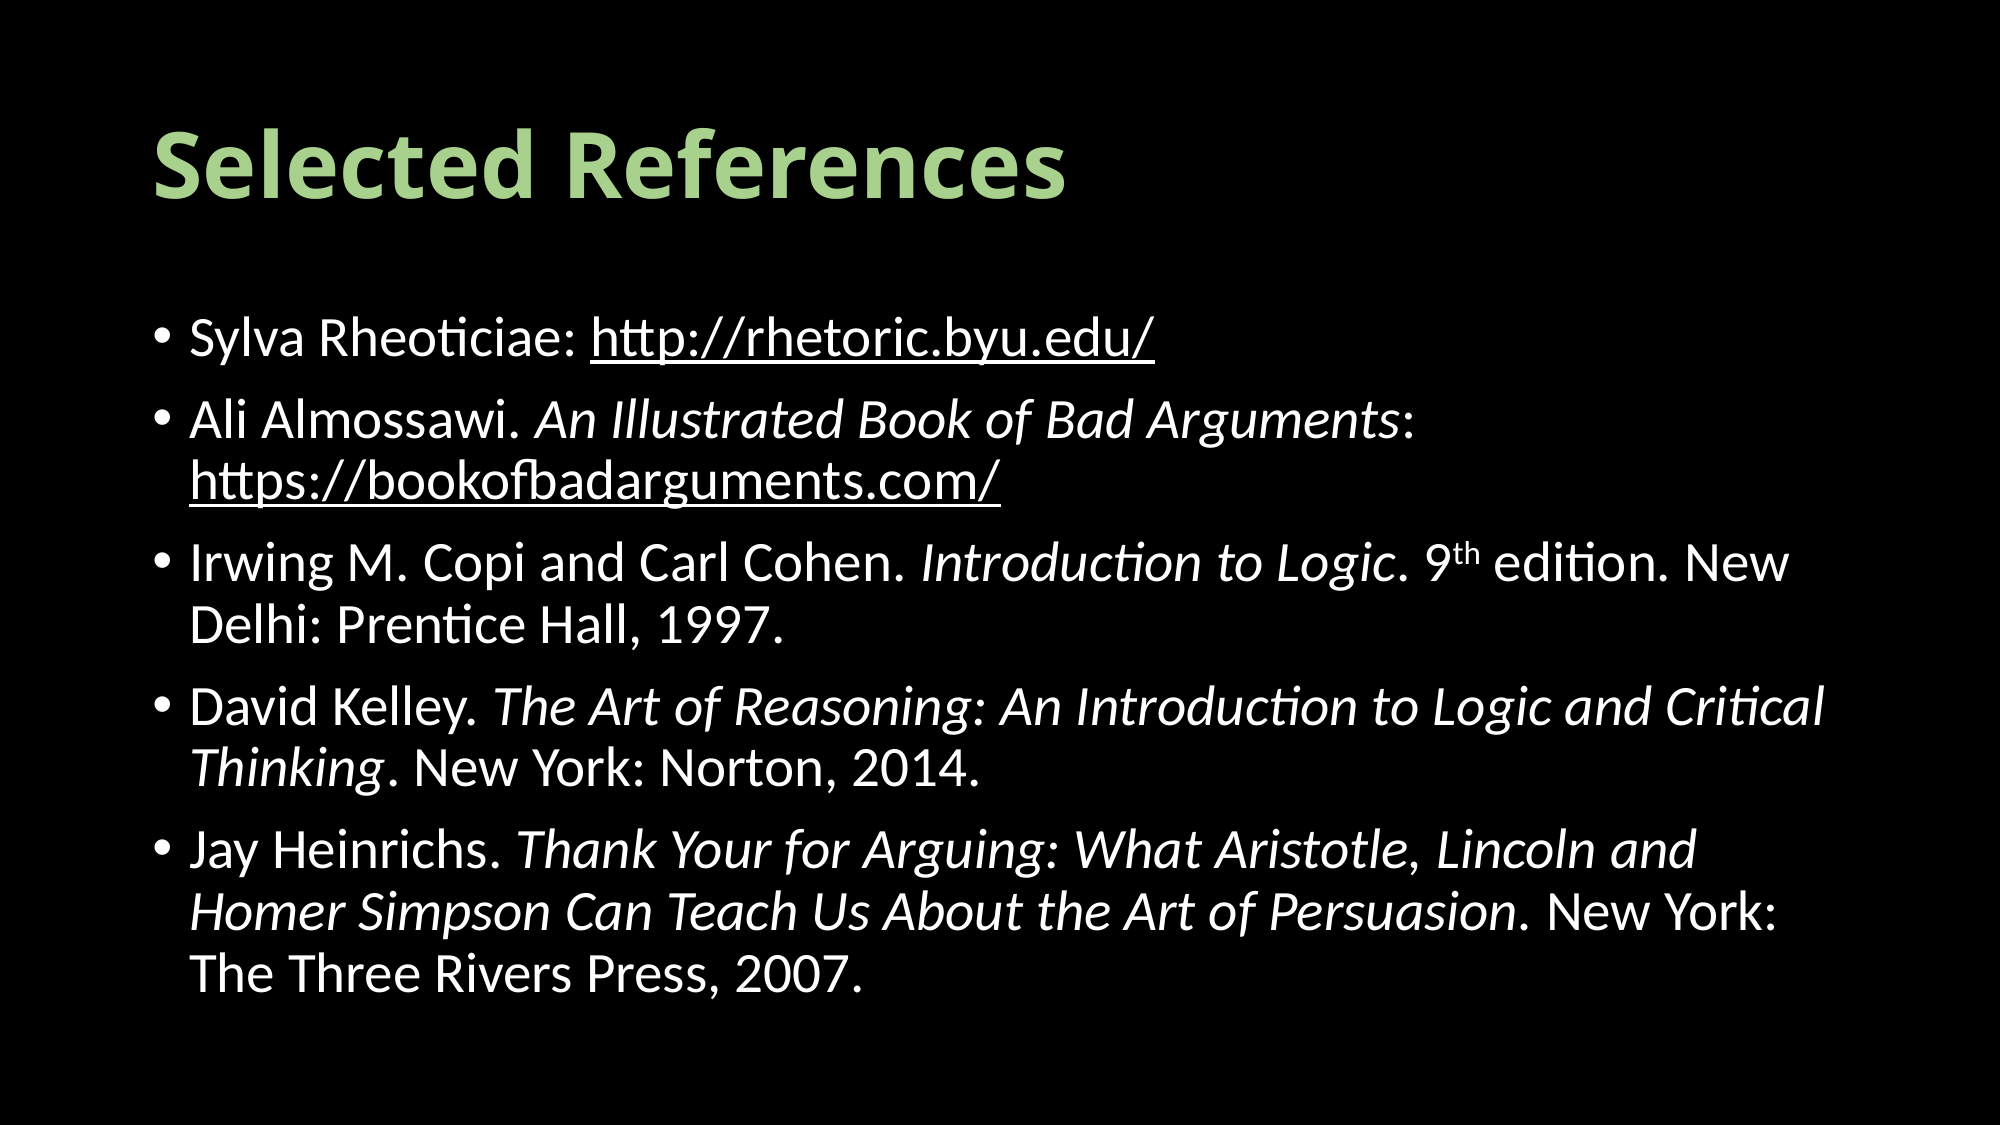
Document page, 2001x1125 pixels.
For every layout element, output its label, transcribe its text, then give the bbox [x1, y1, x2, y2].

title Selected References [137, 59, 1863, 278]
list Sylva Rheoticiae: http://rhetoric.byu.edu/ Ali Almossawi. An Illustrated Book of Bad Arguments: https://bookofbadarguments.com/ Irwing M. Copi and Carl Cohen. Introduction to Logic. 9th edition. New Delhi: Prentice Hall, 1997. David Kelley. The Art of Reasoning: An Introduction to Logic and Critical Thinking. New York: Norton, 2014. Jay Heinrichs. Thank Your for Arguing: What Aristotle, Lincoln and Homer Simpson Can Teach Us About the Art of Persuasion. New York: The Three Rivers Press, 2007. [137, 299, 1863, 1014]
